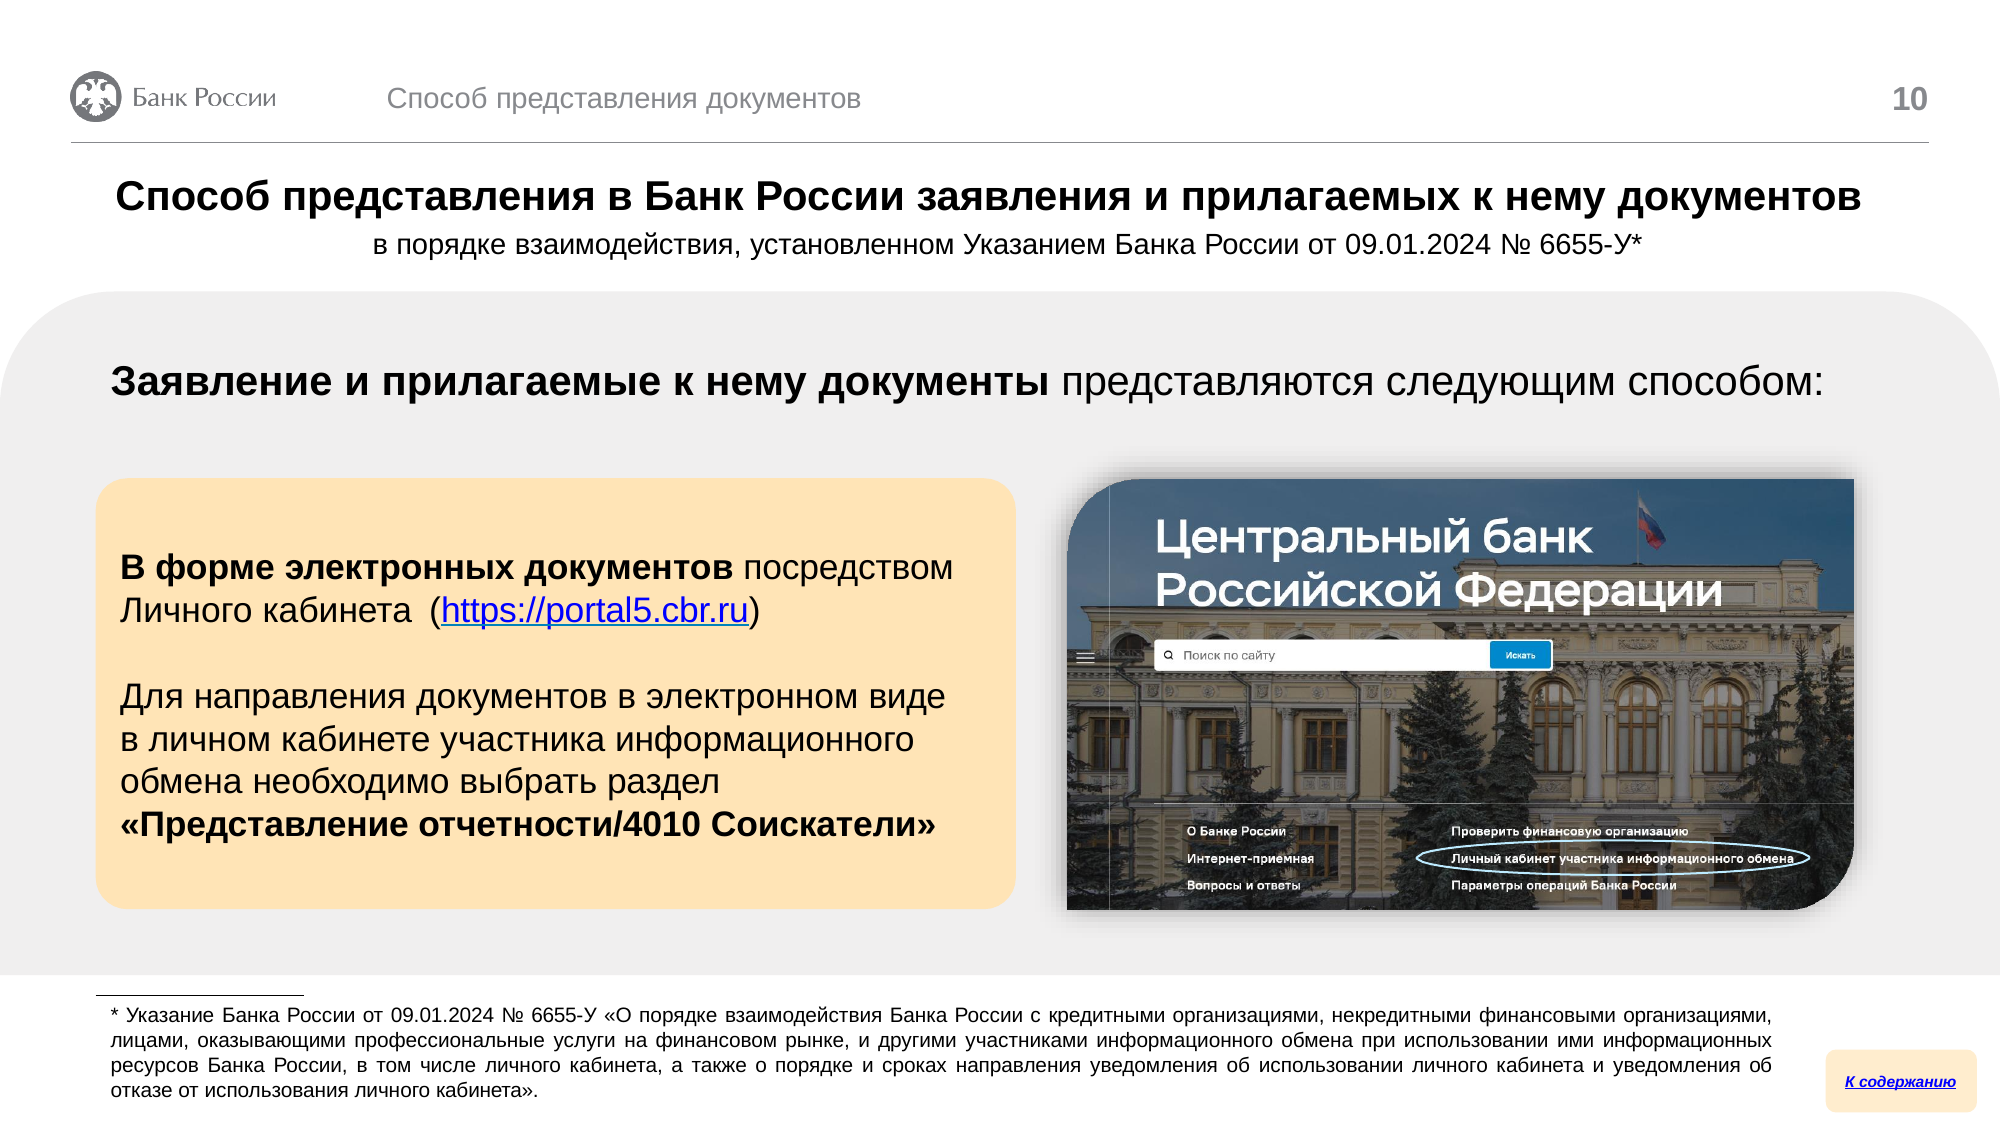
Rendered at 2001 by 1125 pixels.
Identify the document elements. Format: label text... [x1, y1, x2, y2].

text_box [0, 291, 2000, 976]
text_box В форме электронных документов посредством Личного кабинета (https://portal5.cbr.ru) Для направления документов в электронном виде в личном кабинете участника информационного обмена необходимо выбрать раздел «Представление отчетности/4010 Соискатели» [117, 542, 960, 844]
text_box Заявление и прилагаемые к нему документы представляются следующим способом: [108, 351, 1828, 404]
text_box * Указание Банка России от 09.01.2024 № 6655-У «О порядке взаимодействия Банка России с кредитными организациями, некредитными финансовыми организациями, лицами, оказывающими профессиональные услуги на финансовом рынке, и другими участниками информационного обмена при использовании ими информационных ресурсов Банка России, в том числе личного кабинета, а также о порядке и сроках направления уведомления об использовании личного кабинета и уведомления об отказе от использования личного кабинета». [108, 1000, 1773, 1102]
title Способ представления в Банк России заявления и прилагаемых к нему документов в порядке взаимодействия, установленном Указанием Банка России от 09.01.2024 № 6655-У* [113, 156, 1865, 291]
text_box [1025, 435, 1894, 949]
text_box [1825, 1049, 1977, 1113]
text_box 10 [1889, 74, 1932, 117]
text_box К содержанию [1842, 1069, 1961, 1091]
text_box Способ представления документов [384, 76, 868, 114]
text_box [95, 478, 1016, 910]
picture [70, 71, 275, 122]
